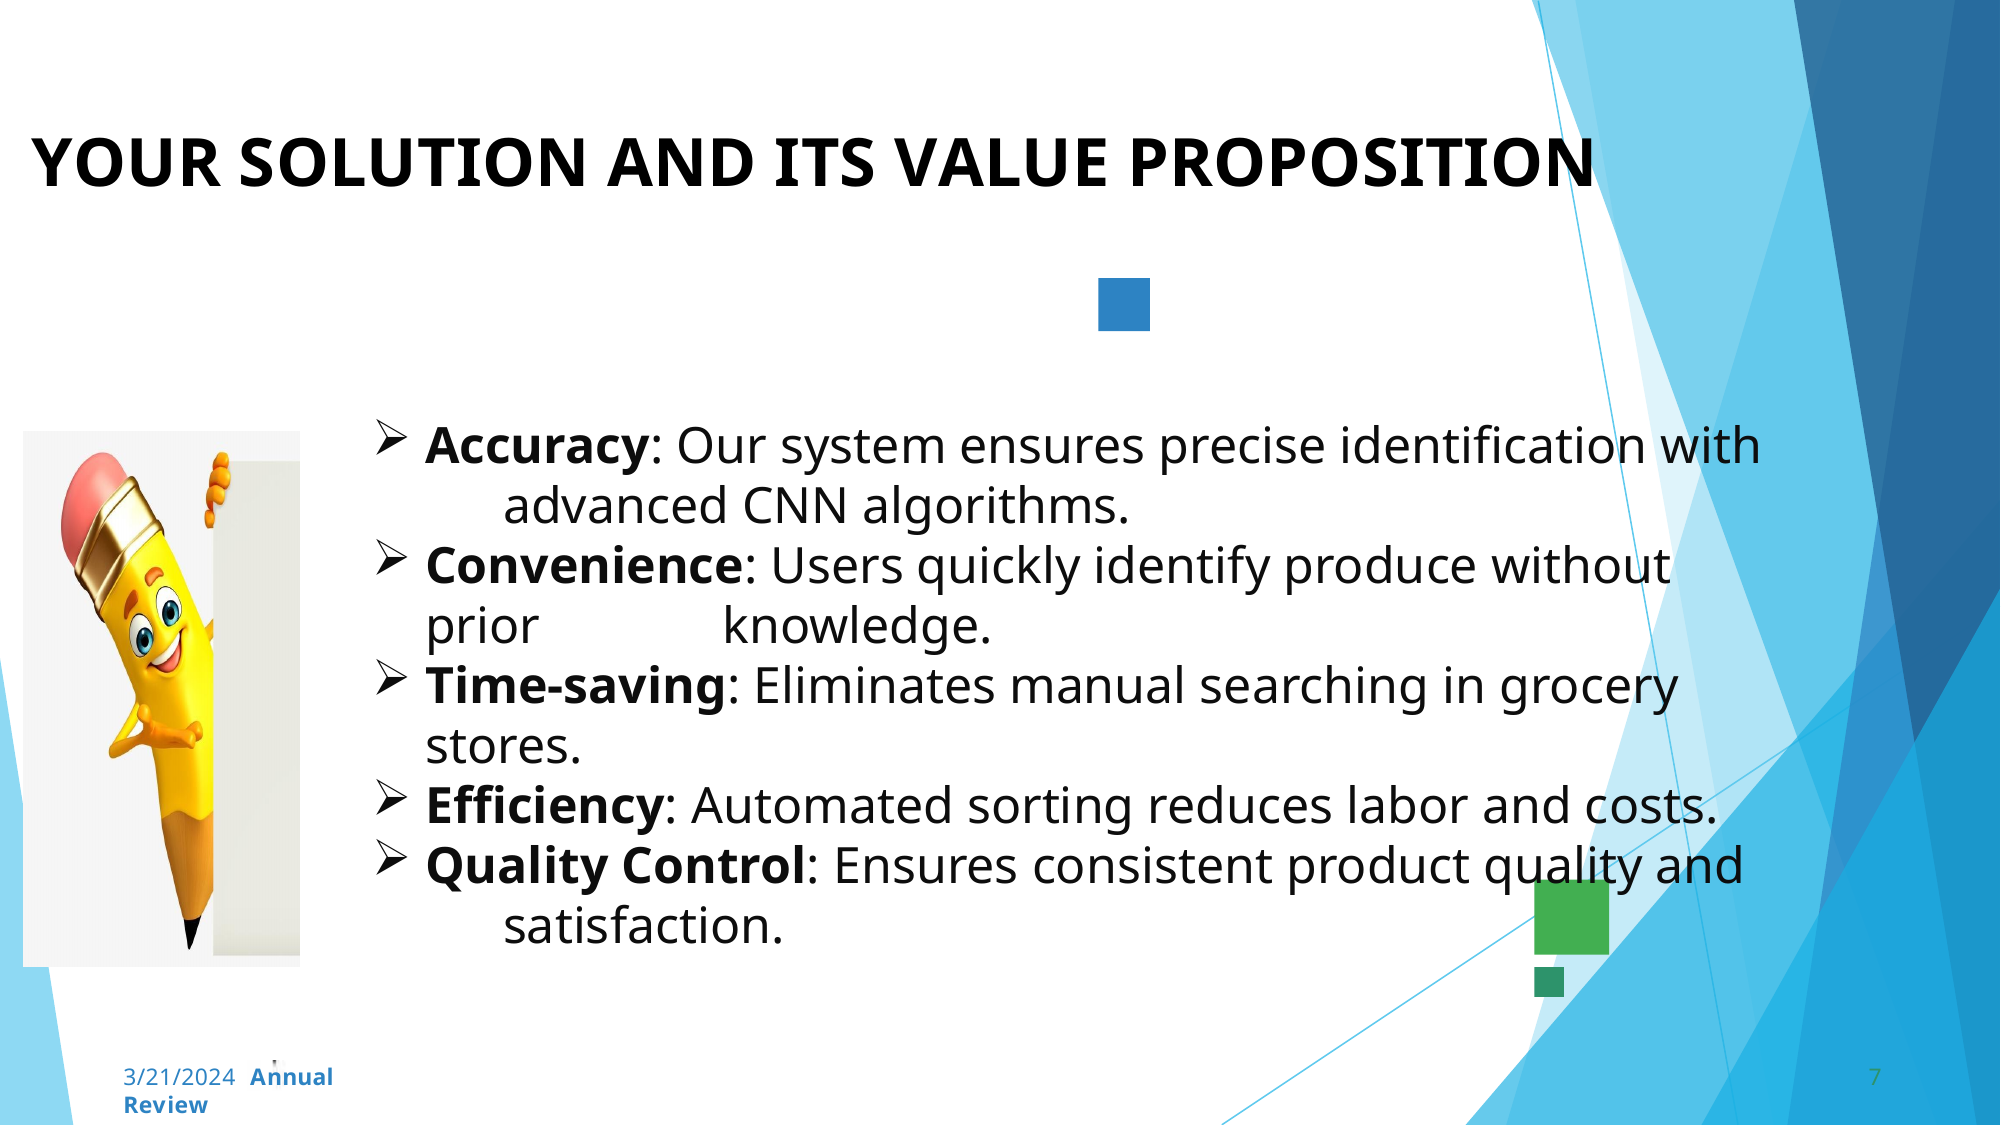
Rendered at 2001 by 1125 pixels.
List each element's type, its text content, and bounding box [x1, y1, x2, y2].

list Accuracy: Our system ensures precise identification with advanced CNN algorithms. Convenience: Users quickly identify produce without prior knowledge. Time-saving: Eliminates manual searching in grocery stores. Efficiency: Automated sorting reduces labor and costs. Quality Control: Ensures consistent product quality and satisfaction. [354, 413, 1780, 1125]
slide_number <number> [1862, 1061, 1888, 1125]
title YOUR SOLUTION AND ITS VALUE PROPOSITION [29, 118, 1782, 309]
picture [23, 431, 301, 967]
picture [110, 1060, 463, 1094]
text_box [1098, 309, 1150, 332]
text_box 3/21/2024 Annual Review [121, 1103, 417, 1118]
